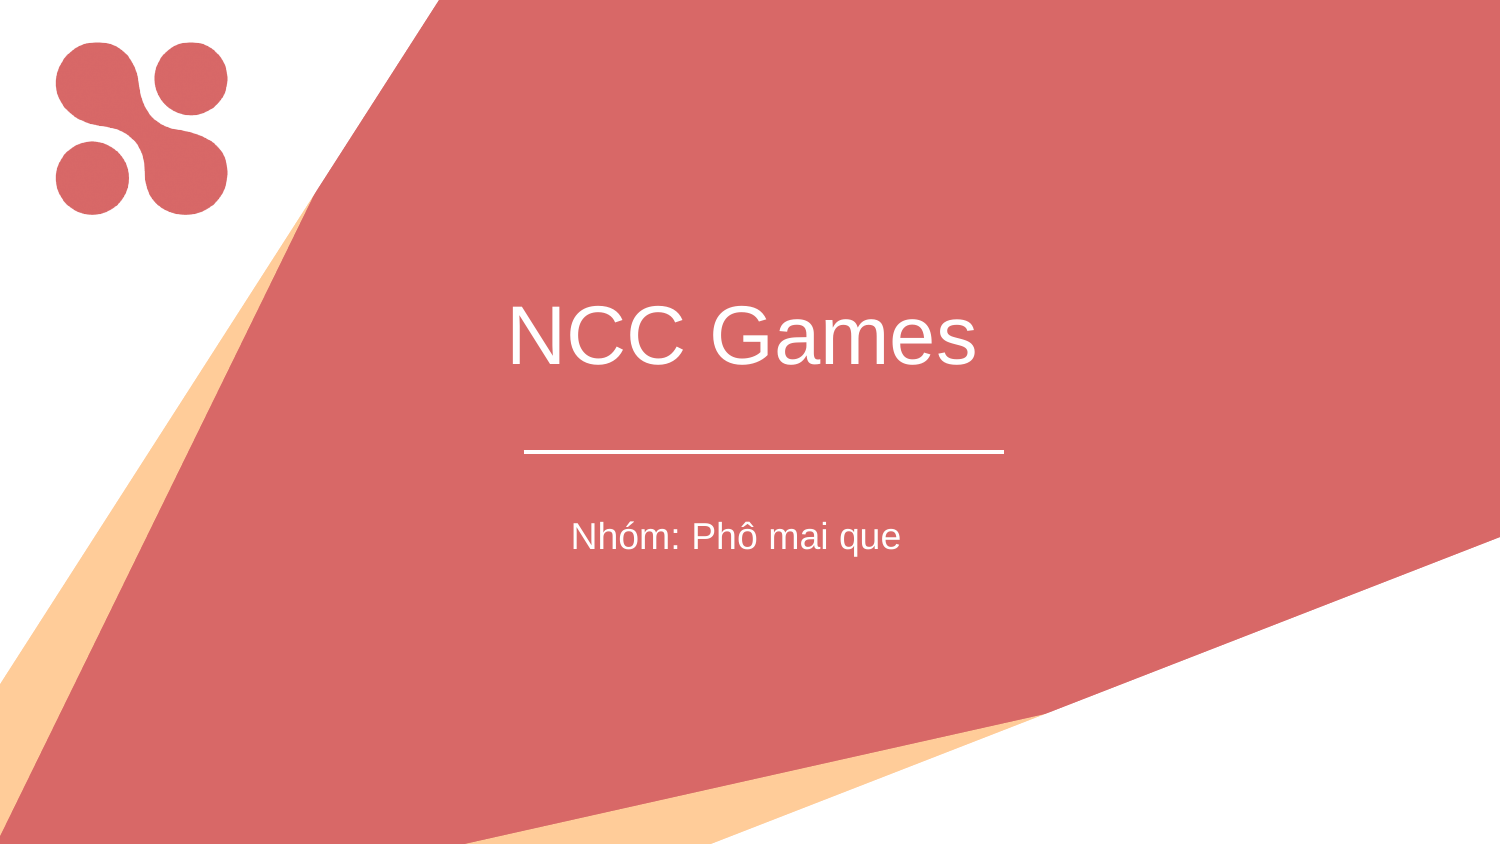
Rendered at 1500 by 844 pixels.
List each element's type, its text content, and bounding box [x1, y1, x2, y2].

subtitle Nhóm: Phô mai que [536, 497, 989, 652]
picture [42, 33, 236, 228]
title NCC Games [483, 117, 1103, 396]
